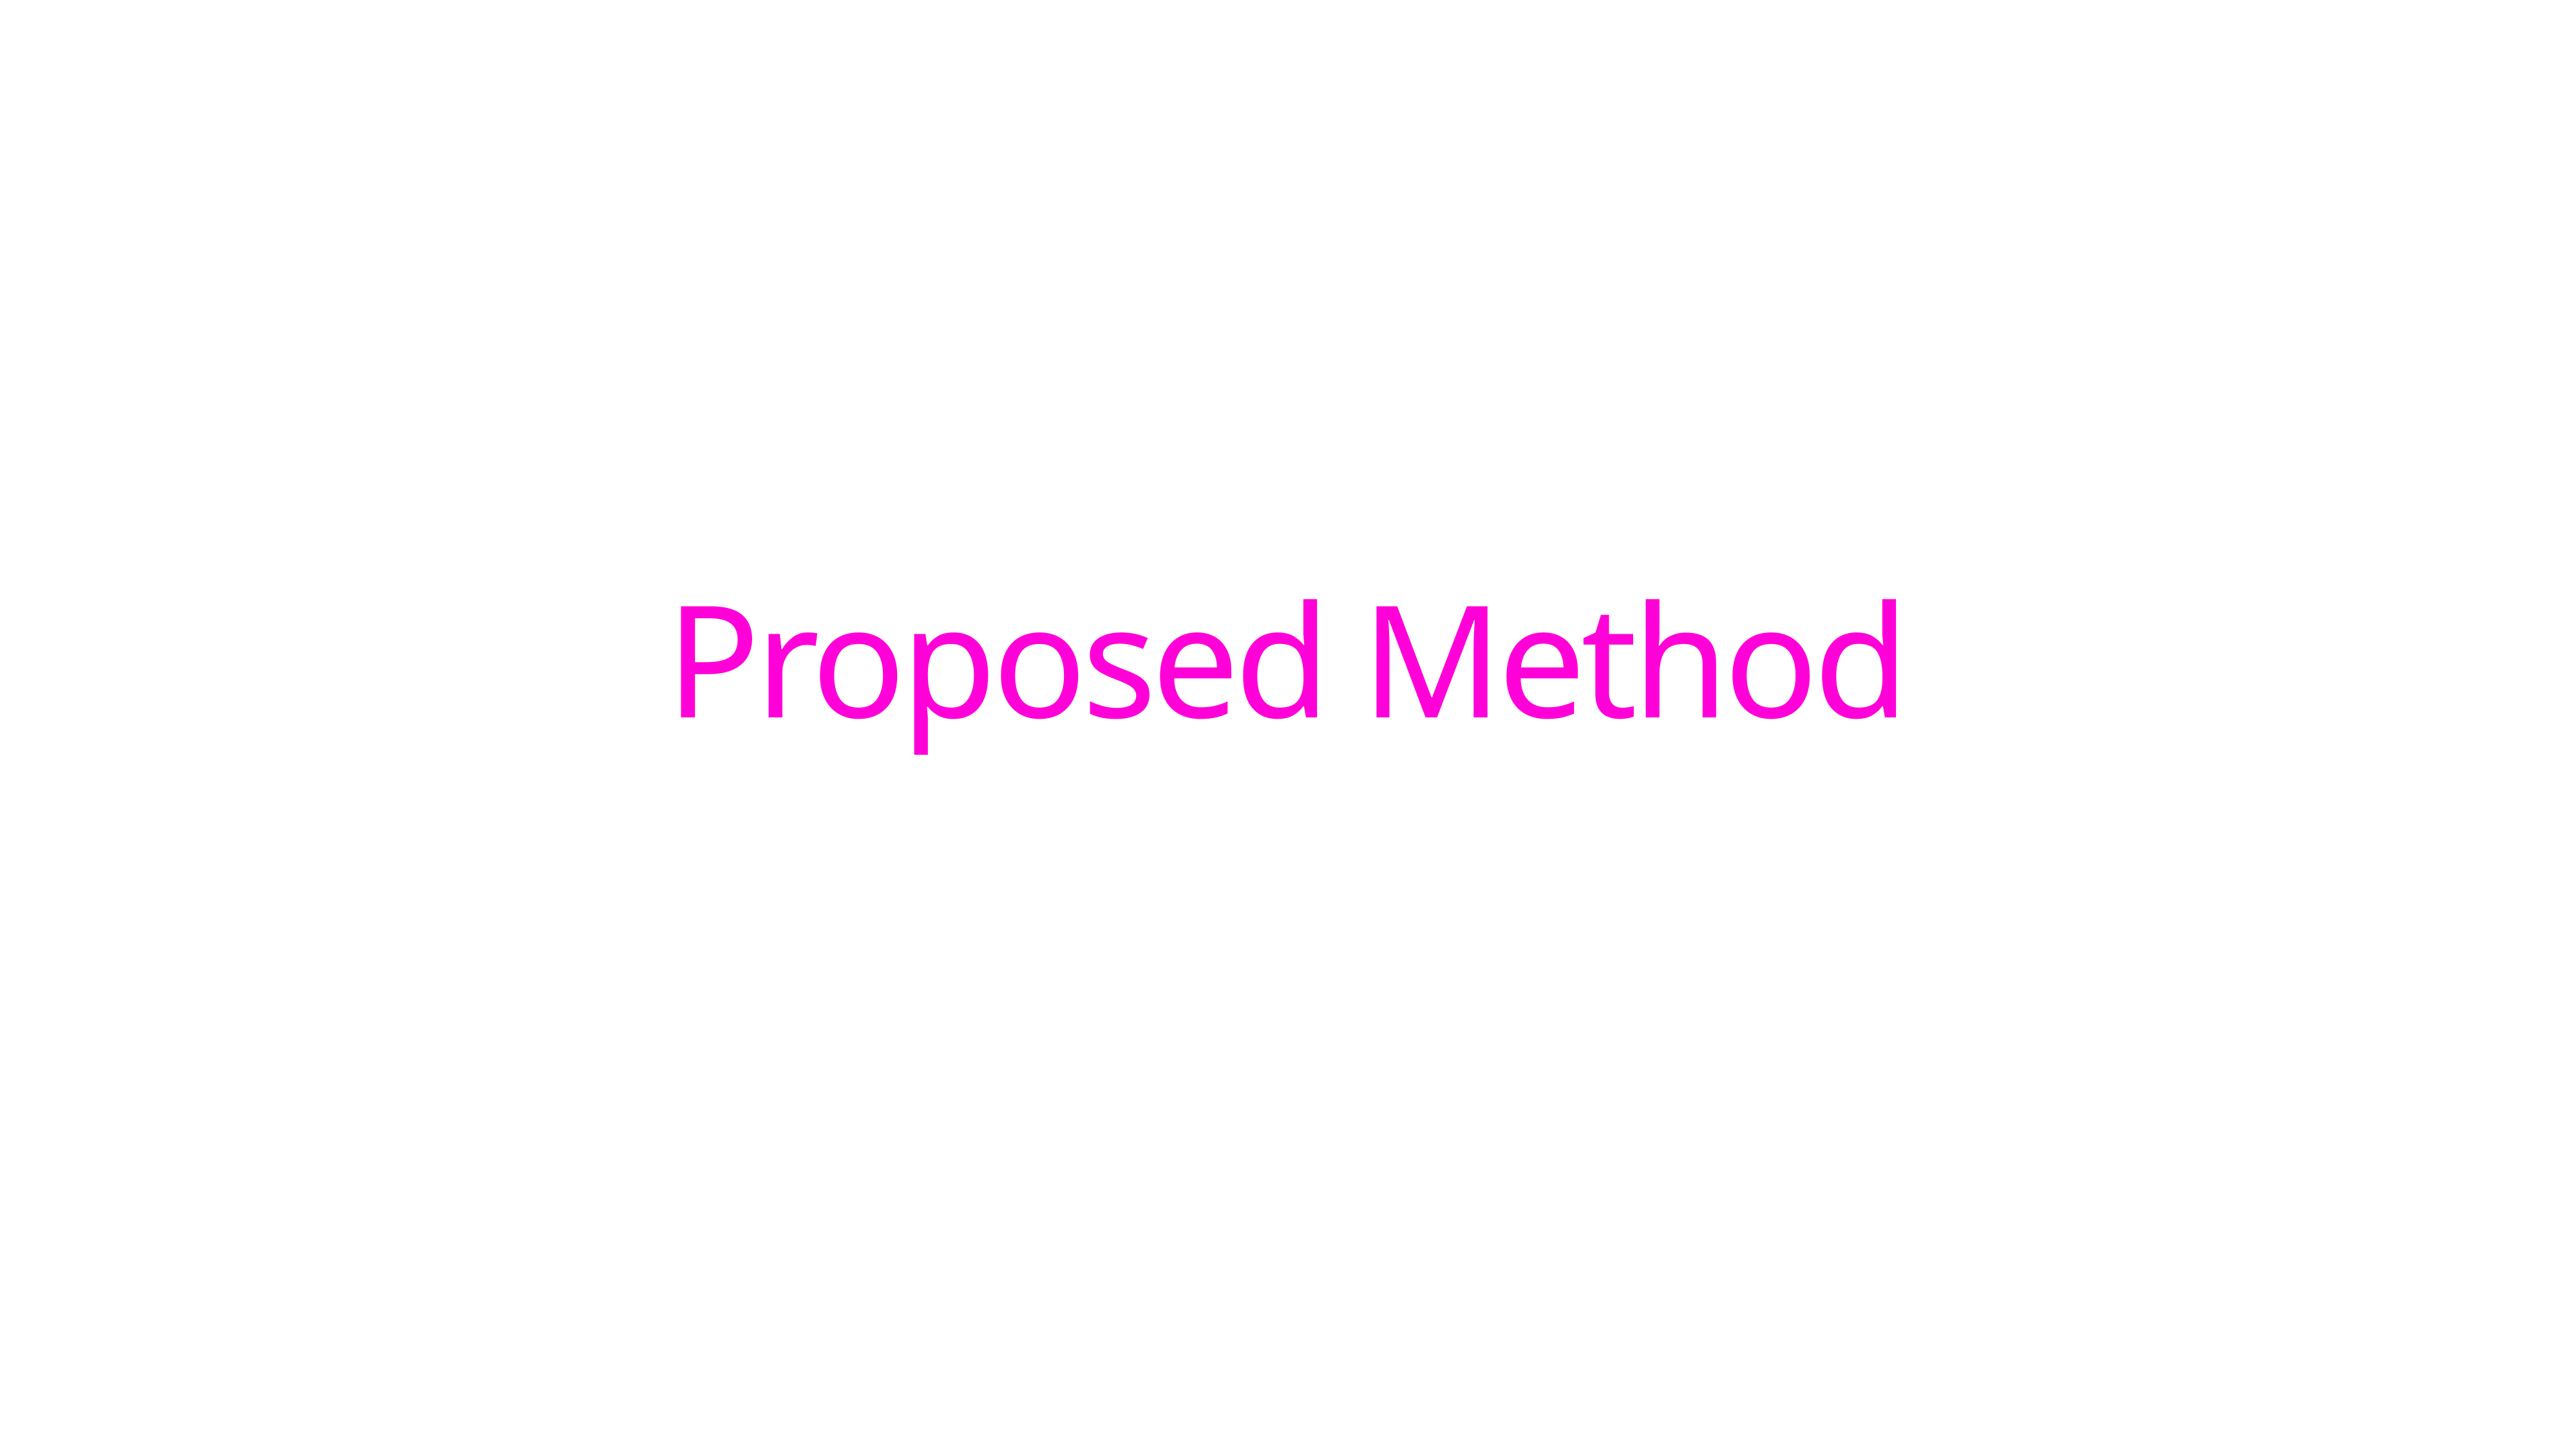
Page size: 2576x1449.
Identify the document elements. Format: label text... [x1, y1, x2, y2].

title Proposed Method [133, 347, 2443, 757]
